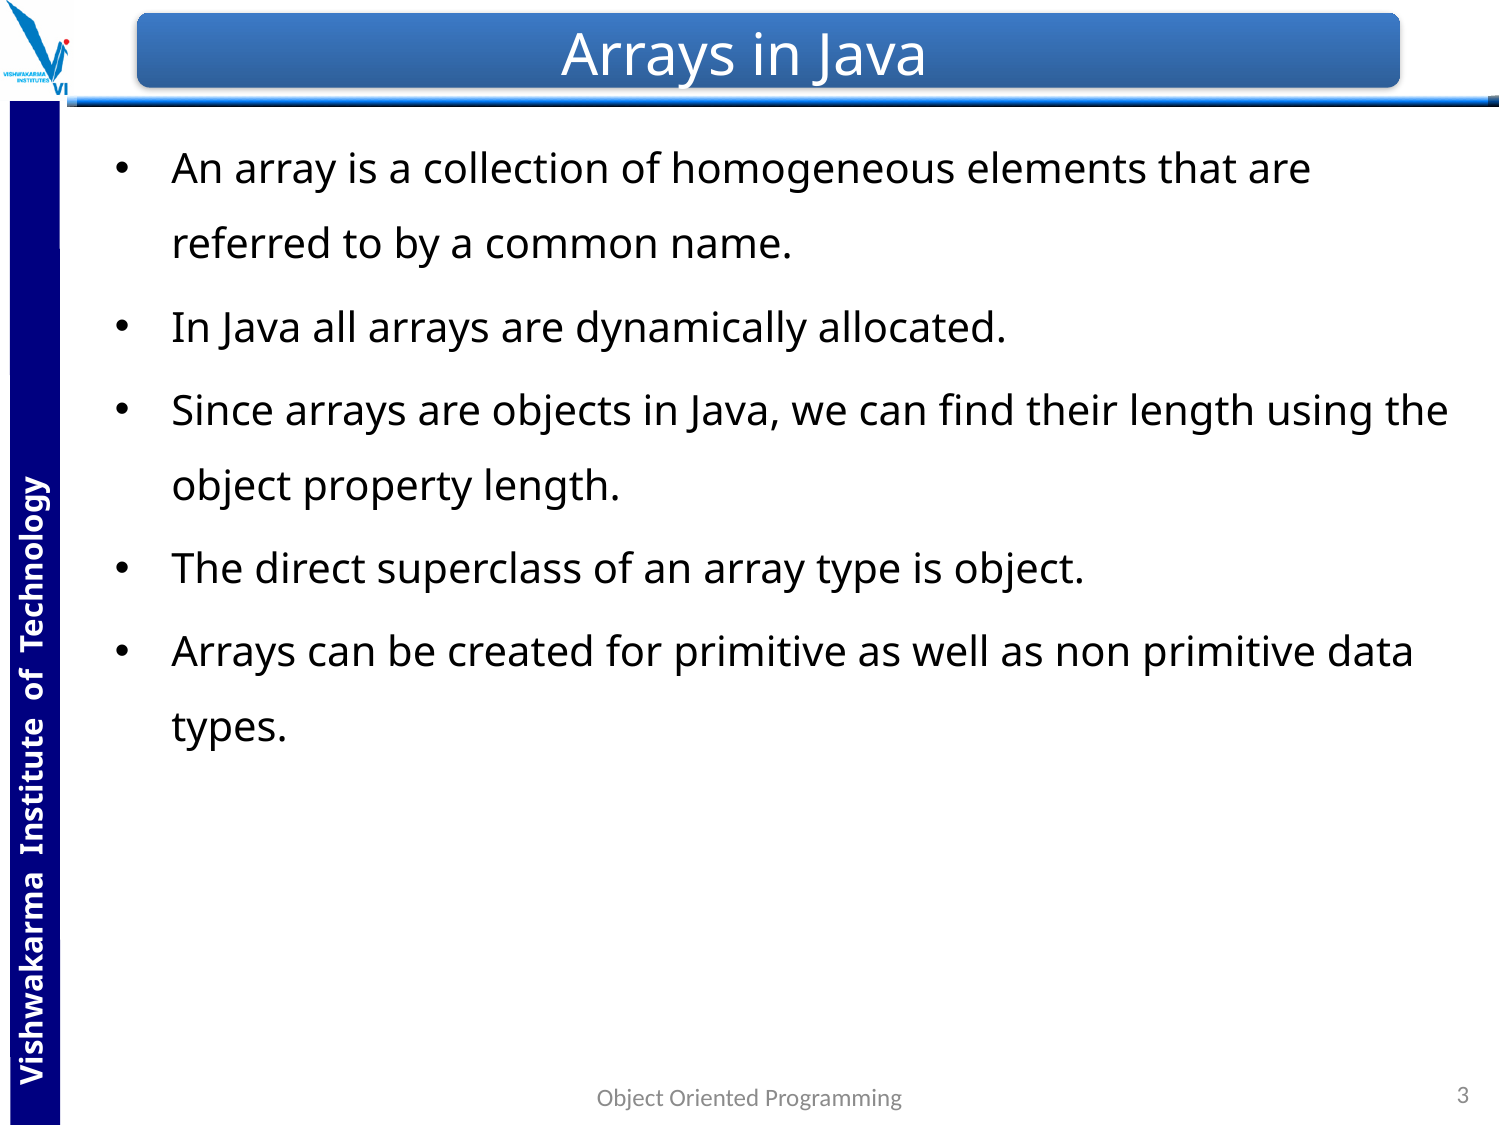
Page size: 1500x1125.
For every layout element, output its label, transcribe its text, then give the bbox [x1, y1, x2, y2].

slide_number 3 [1140, 1072, 1491, 1116]
title Arrays in Java [270, 0, 1221, 106]
footer Object Oriented Programming [512, 1074, 988, 1118]
list An array is a collection of homogeneous elements that are referred to by a common name. In Java all arrays are dynamically allocated. Since arrays are objects in Java, we can find their length using the object property length. The direct superclass of an array type is object. Arrays can be created for primitive as well as non primitive data types. [99, 109, 1471, 1051]
picture [67, 95, 1499, 107]
